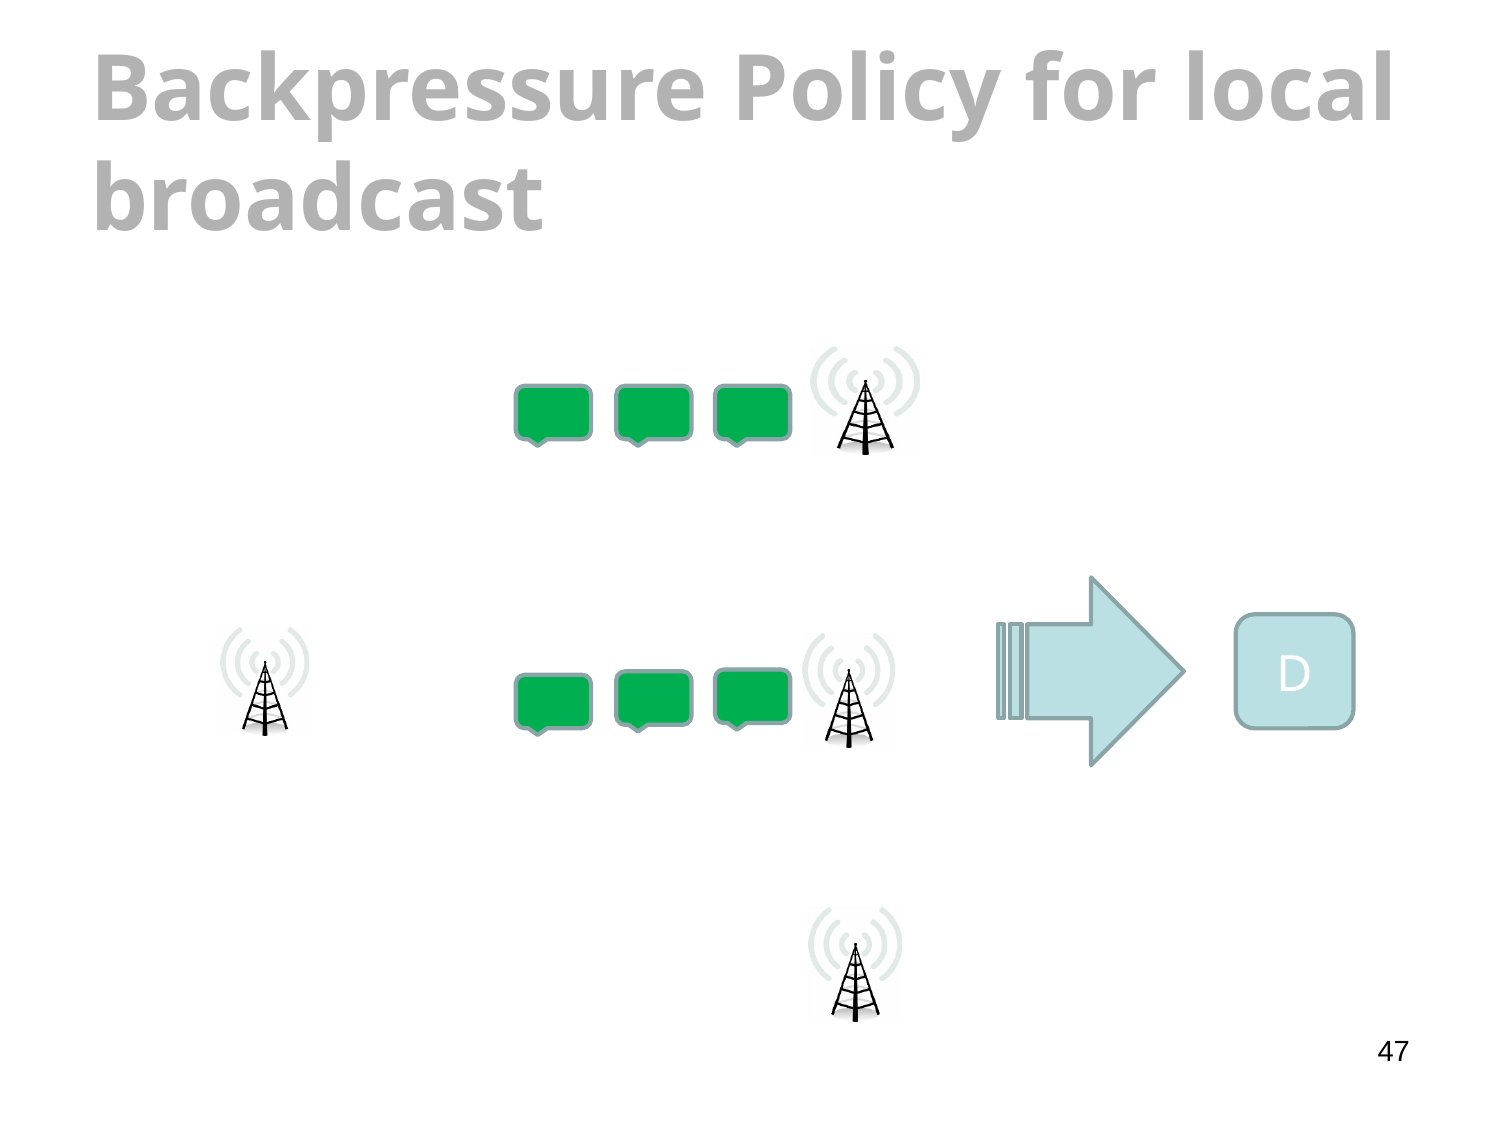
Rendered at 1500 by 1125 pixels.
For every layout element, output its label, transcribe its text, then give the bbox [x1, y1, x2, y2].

text_box [712, 667, 793, 732]
text_box [614, 669, 694, 734]
title Backpressure Policy for local broadcast [74, 44, 1426, 233]
text_box [996, 622, 1006, 720]
text_box [513, 672, 594, 737]
text_box [712, 383, 793, 448]
picture [220, 627, 309, 736]
picture [808, 906, 902, 1022]
text_box [614, 383, 694, 448]
text_box [1025, 575, 1187, 768]
text_box [513, 383, 594, 448]
text_box [1008, 622, 1024, 720]
text_box D [1233, 612, 1356, 731]
slide_number 47 [1074, 1024, 1426, 1103]
picture [810, 346, 920, 456]
picture [802, 633, 896, 749]
